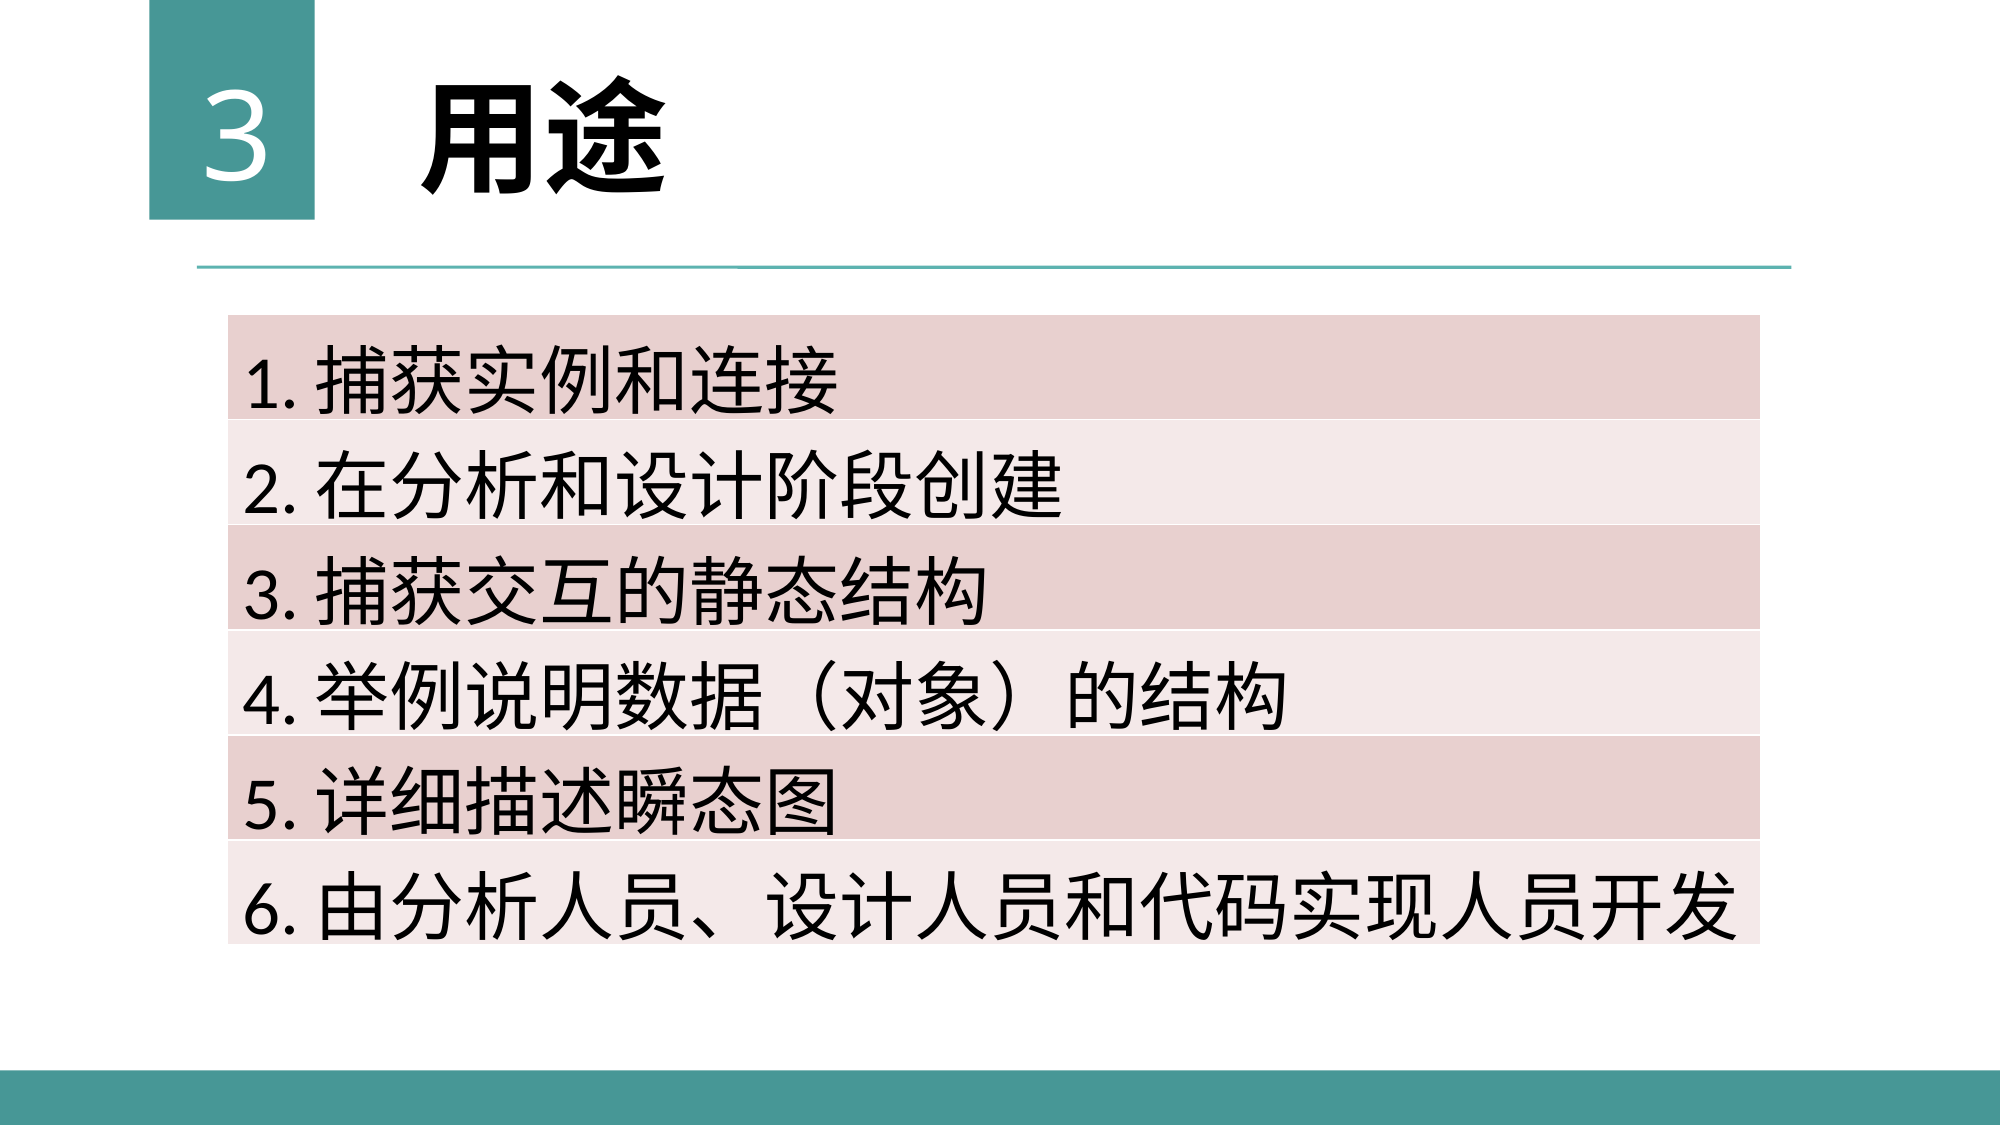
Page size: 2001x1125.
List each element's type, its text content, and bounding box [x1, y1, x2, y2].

table_cell 4.举例说明数据（对象）的结构 [228, 631, 1760, 734]
text_box [0, 1070, 2000, 1125]
text_box 3 [154, 48, 320, 213]
table_cell 3.捕获交互的静态结构 [228, 525, 1760, 629]
text_box 用途 [403, 50, 1443, 216]
table_cell 6.由分析人员、设计人员和代码实现人员开发 [228, 841, 1760, 944]
table_header 1.捕获实例和连接 [228, 315, 1760, 419]
table_cell 5.详细描述瞬态图 [228, 736, 1760, 839]
table_cell 2.在分析和设计阶段创建 [228, 420, 1760, 524]
text_box [149, 0, 315, 220]
